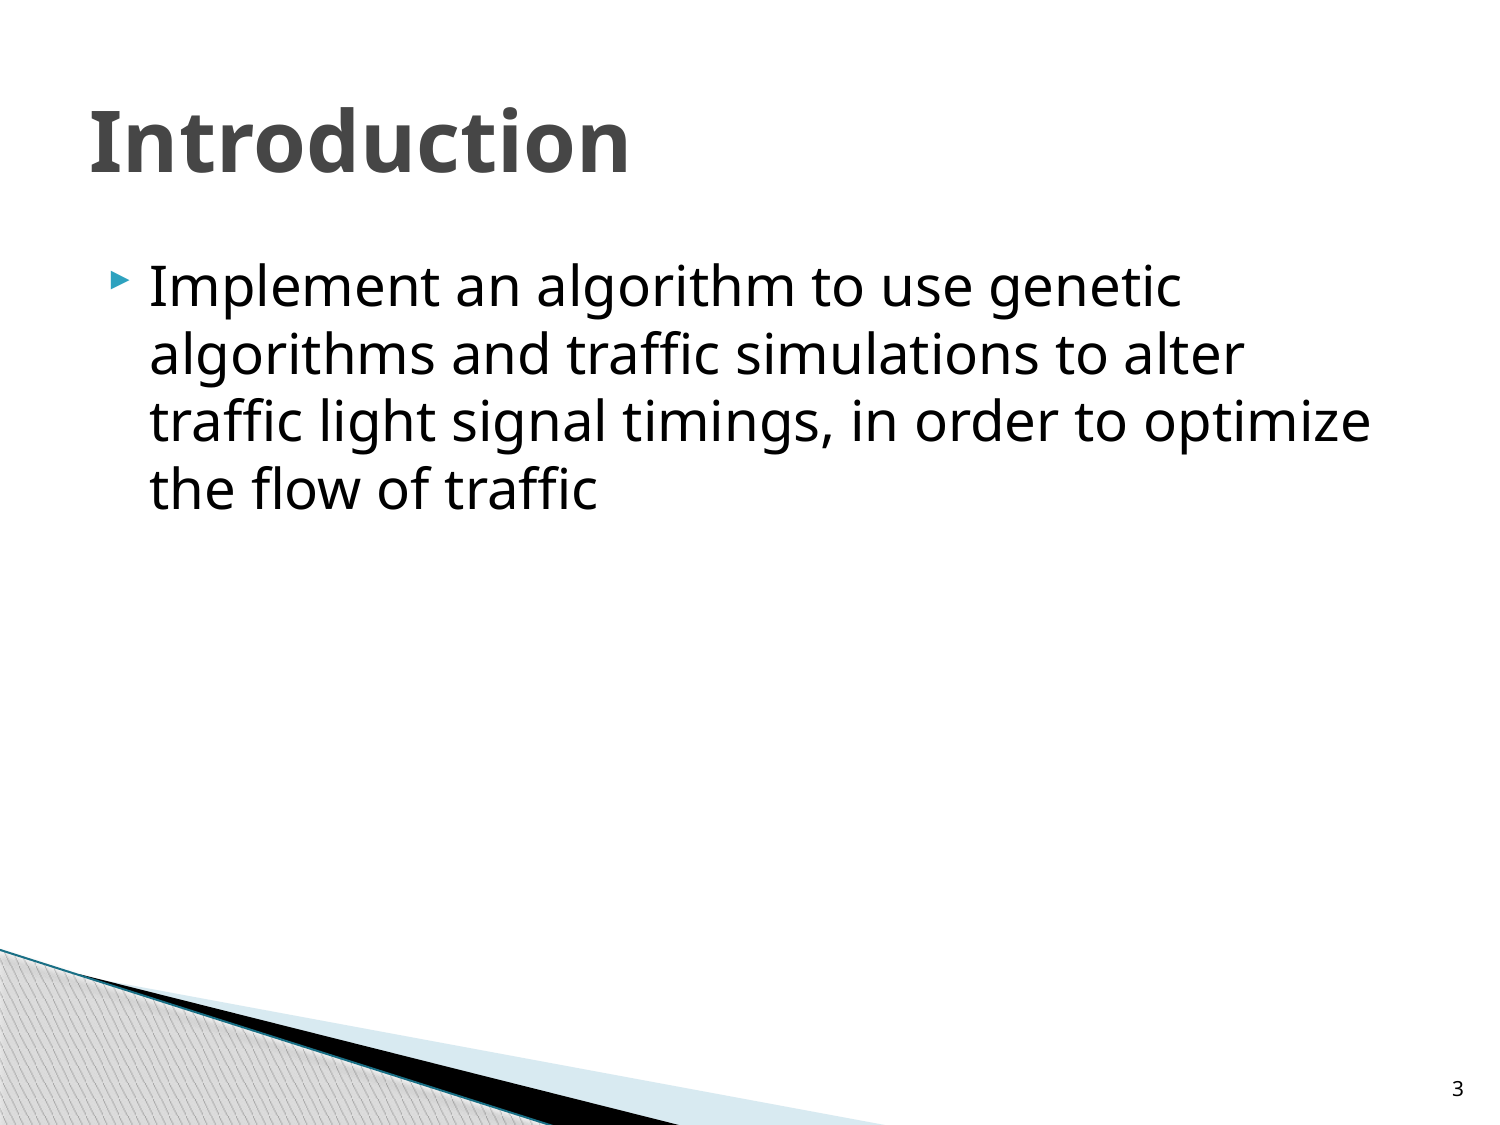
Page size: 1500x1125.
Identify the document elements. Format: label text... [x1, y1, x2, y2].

list Implement an algorithm to use genetic algorithms and traffic simulations to alter traffic light signal timings, in order to optimize the flow of traffic [75, 243, 1425, 986]
slide_number 3 [1418, 1051, 1479, 1112]
title Introduction [75, 45, 1425, 233]
